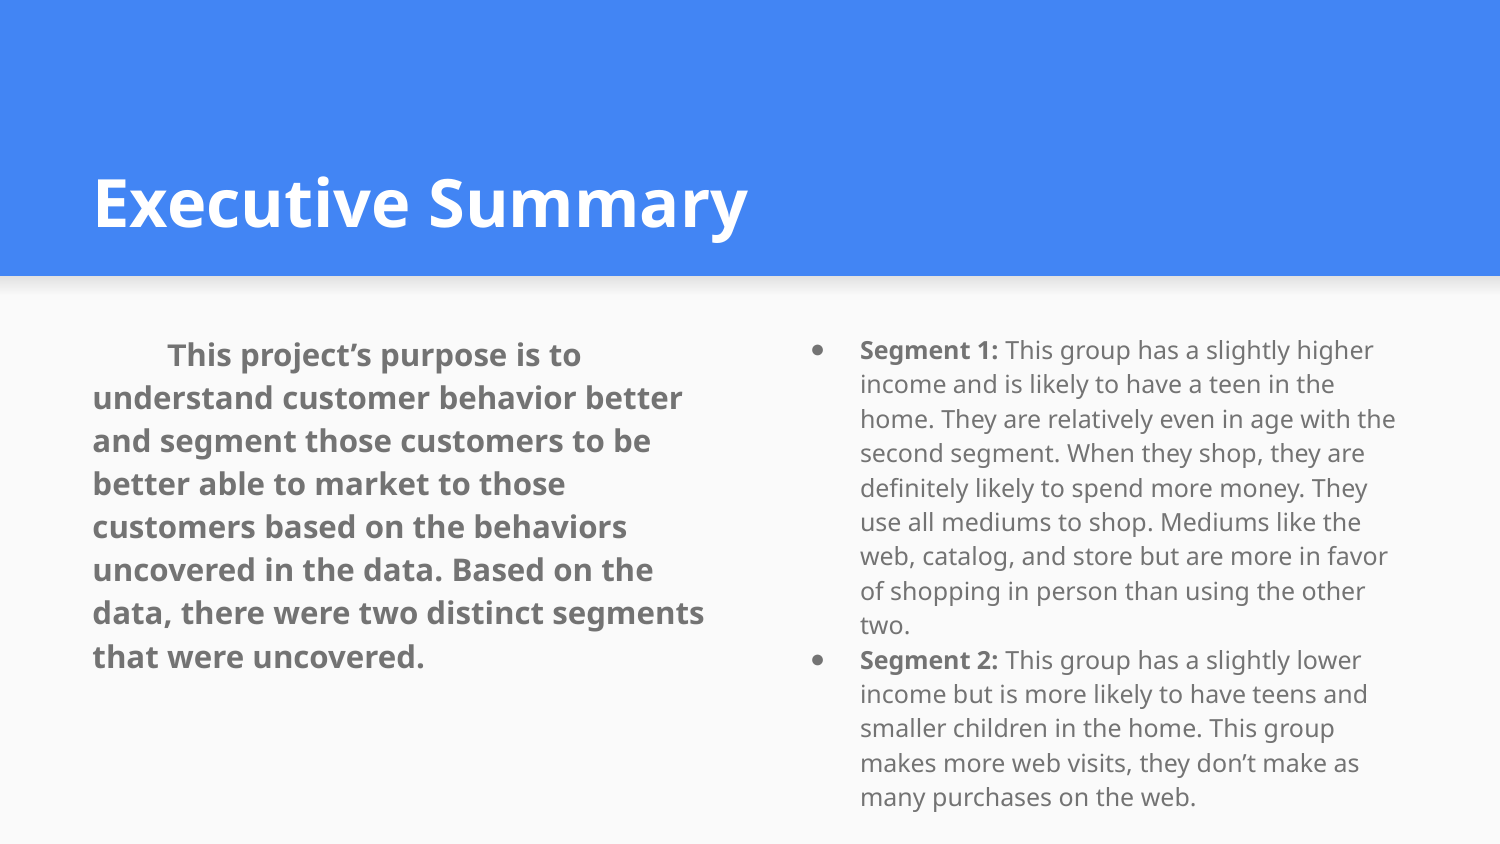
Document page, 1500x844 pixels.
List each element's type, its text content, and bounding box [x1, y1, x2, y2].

list Segment 1: This group has a slightly higher income and is likely to have a teen in the home. They are relatively even in age with the second segment. When they shop, they are definitely likely to spend more money. They use all mediums to shop. Mediums like the web, catalog, and store but are more in favor of shopping in person than using the other two. Segment 2: This group has a slightly lower income but is more likely to have teens and smaller children in the home. This group makes more web visits, they don’t make as many purchases on the web. [770, 314, 1427, 760]
list This project’s purpose is to understand customer behavior better and segment those customers to be better able to market to those customers based on the behaviors uncovered in the data. Based on the data, there were two distinct segments that were uncovered. [77, 314, 734, 533]
title Executive Summary [77, 121, 1427, 349]
